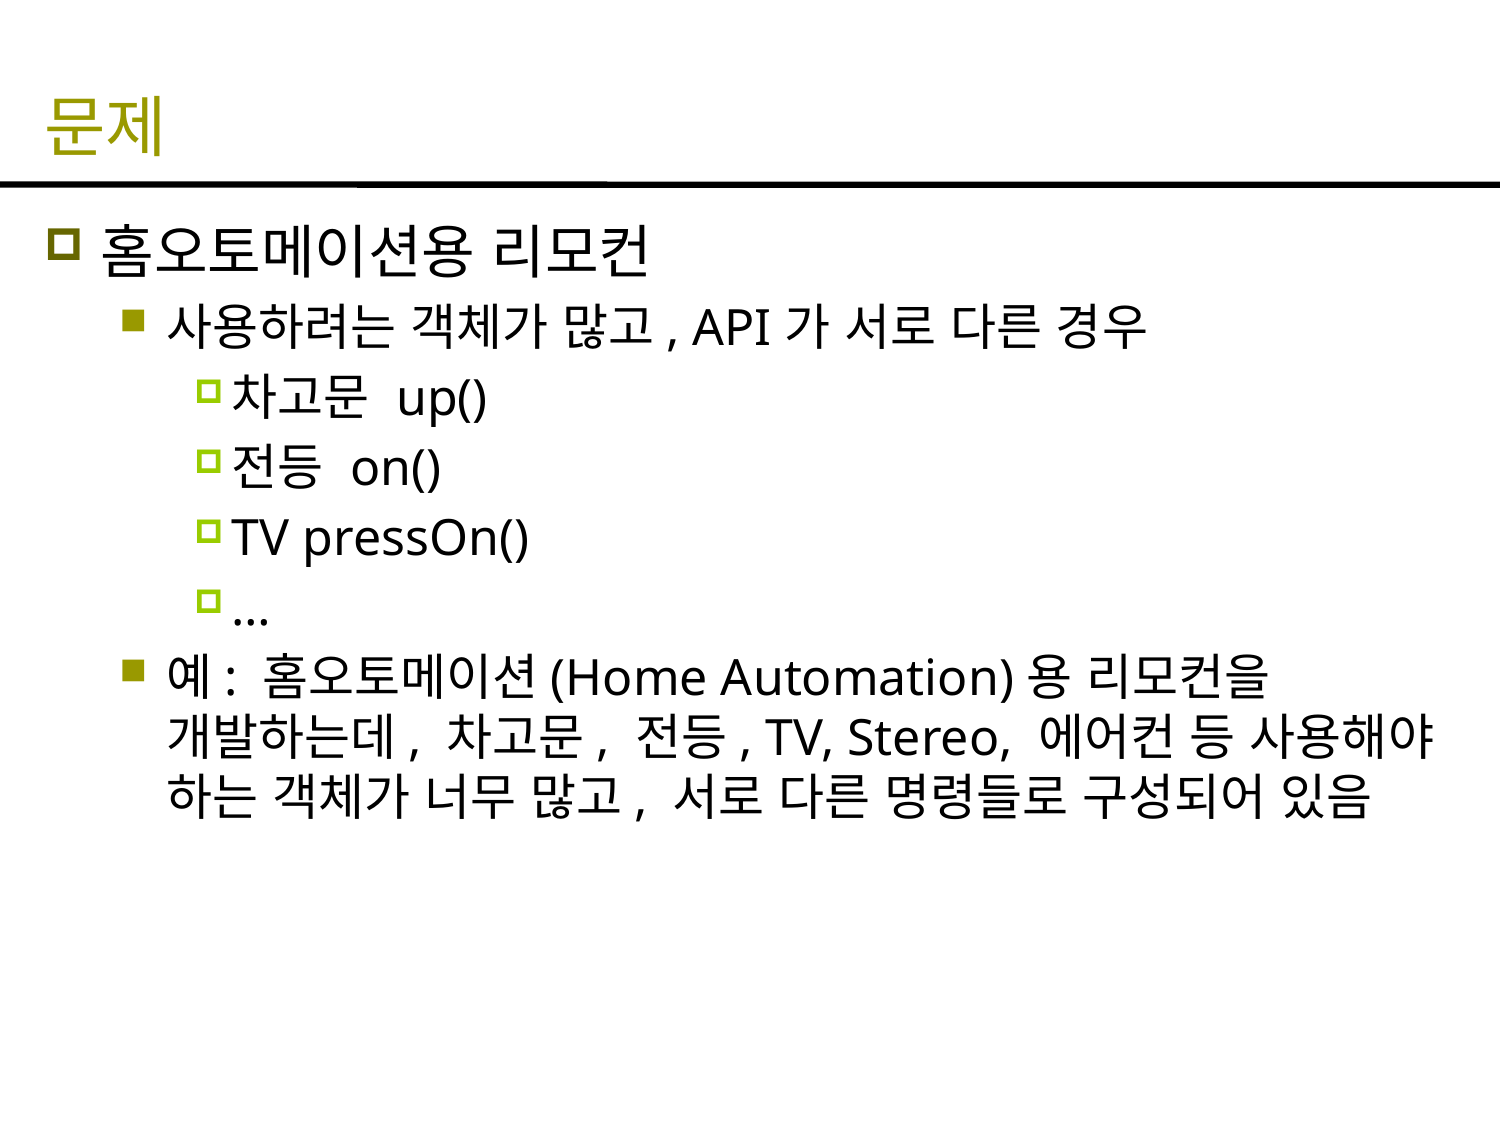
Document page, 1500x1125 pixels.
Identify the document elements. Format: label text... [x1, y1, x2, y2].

list 홈오토메이션용 리모컨 사용하려는 객체가 많고, API가 서로 다른 경우 차고문 up() 전등 on() TV pressOn() … 예: 홈오토메이션(Home Automation)용 리모컨을 개발하는데, 차고문, 전등, TV, Stereo, 에어컨 등 사용해야 하는 객체가 너무 많고, 서로 다른 명령들로 구성되어 있음 [29, 208, 1471, 1006]
title 문제 [29, 45, 1471, 173]
